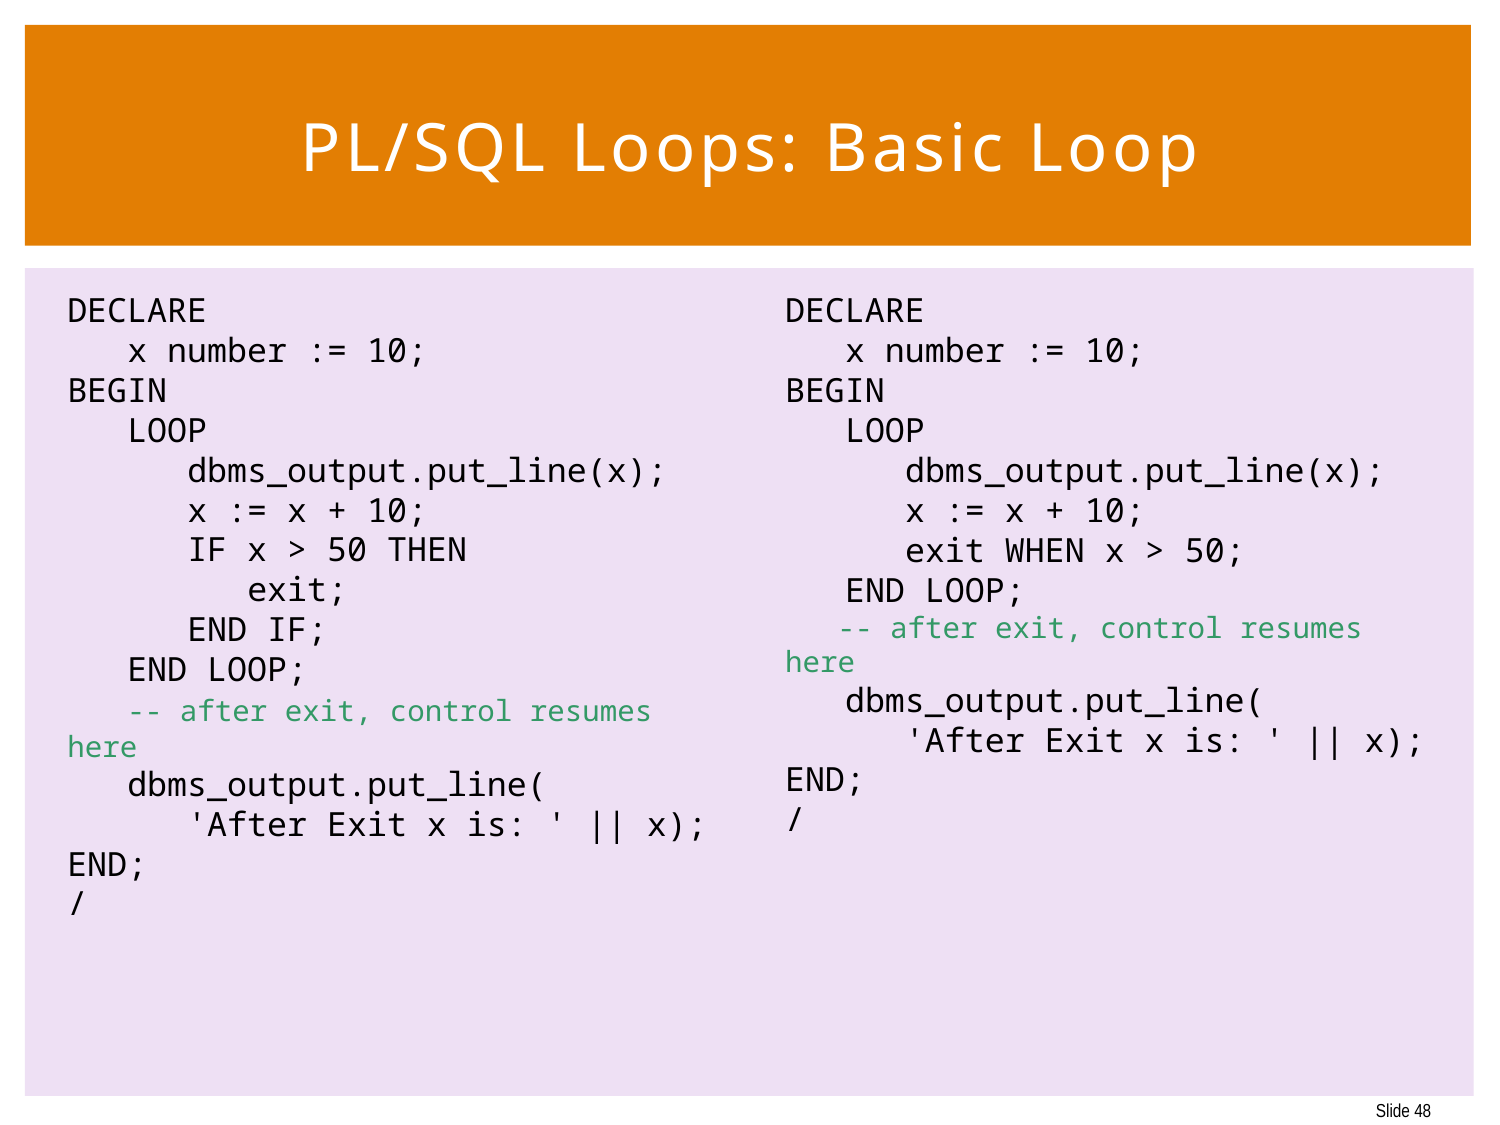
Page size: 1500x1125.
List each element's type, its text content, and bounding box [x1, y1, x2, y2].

list DECLARE x number := 10; BEGIN LOOP dbms_output.put_line(x); x := x + 10; IF x > 50 THEN exit; END IF; END LOOP; -- after exit, control resumes here dbms_output.put_line( 'After Exit x is: ' || x); END; / [44, 281, 738, 1088]
title PL/SQL Loops: Basic Loop [62, 58, 1438, 232]
list DECLARE x number := 10; BEGIN LOOP dbms_output.put_line(x); x := x + 10; exit WHEN x > 50; END LOOP; -- after exit, control resumes here dbms_output.put_line( 'After Exit x is: ' || x); END; / [762, 281, 1462, 1088]
